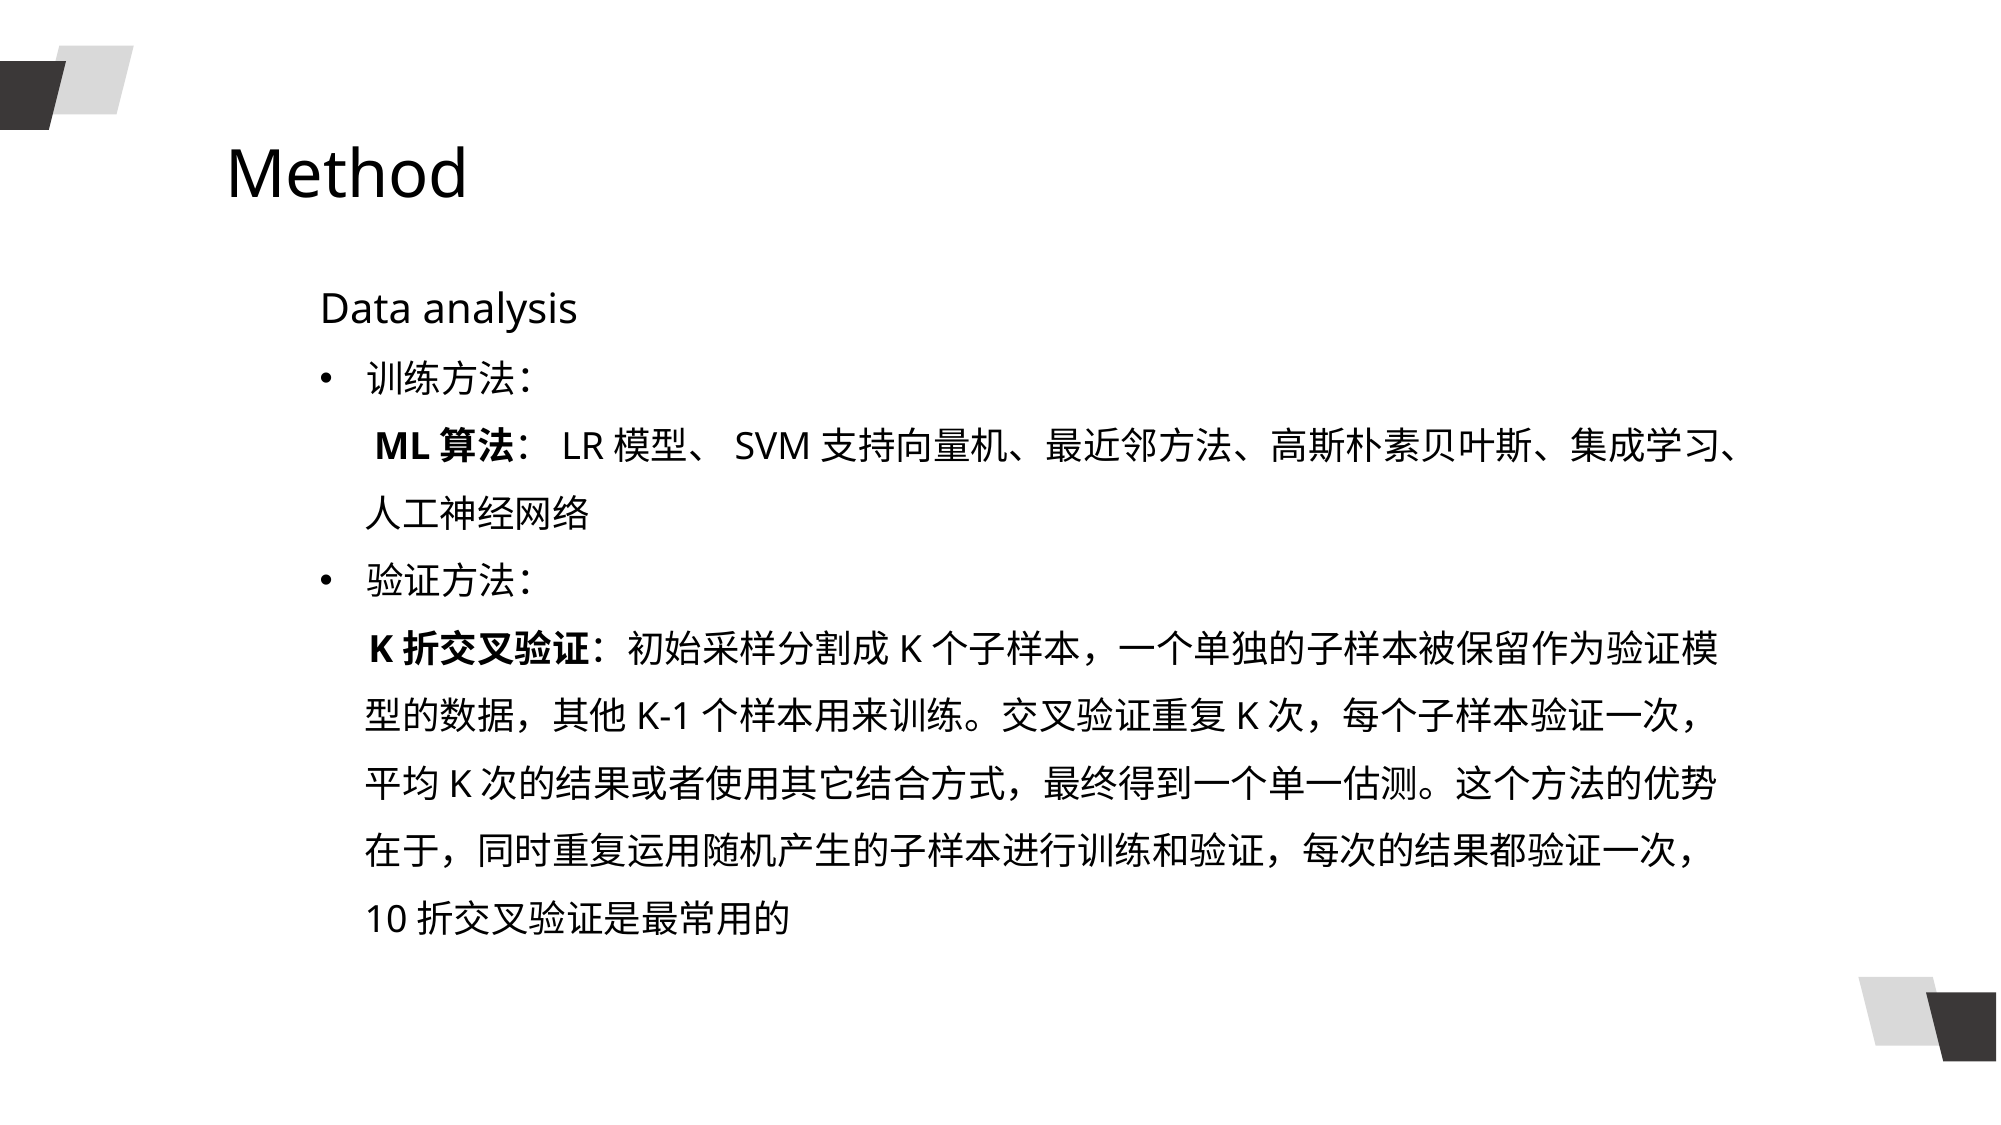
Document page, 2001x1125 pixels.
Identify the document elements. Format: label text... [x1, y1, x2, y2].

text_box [0, 45, 134, 130]
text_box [1858, 976, 1997, 1062]
text_box Data analysis 训练方法： ML算法：LR模型、SVM支持向量机、最近邻方法、高斯朴素贝叶斯、集成学习、人工神经网络 验证方法： K折交叉验证：初始采样分割成K个子样本，一个单独的子样本被保留作为验证模型的数据，其他K-1个样本用来训练。交叉验证重复K次，每个子样本验证一次，平均K次的结果或者使用其它结合方式，最终得到一个单一估测。这个方法的优势在于，同时重复运用随机产生的子样本进行训练和验证，每次的结果都验证一次，10折交叉验证是最常用的 [304, 249, 1746, 948]
text_box Method [210, 122, 676, 218]
